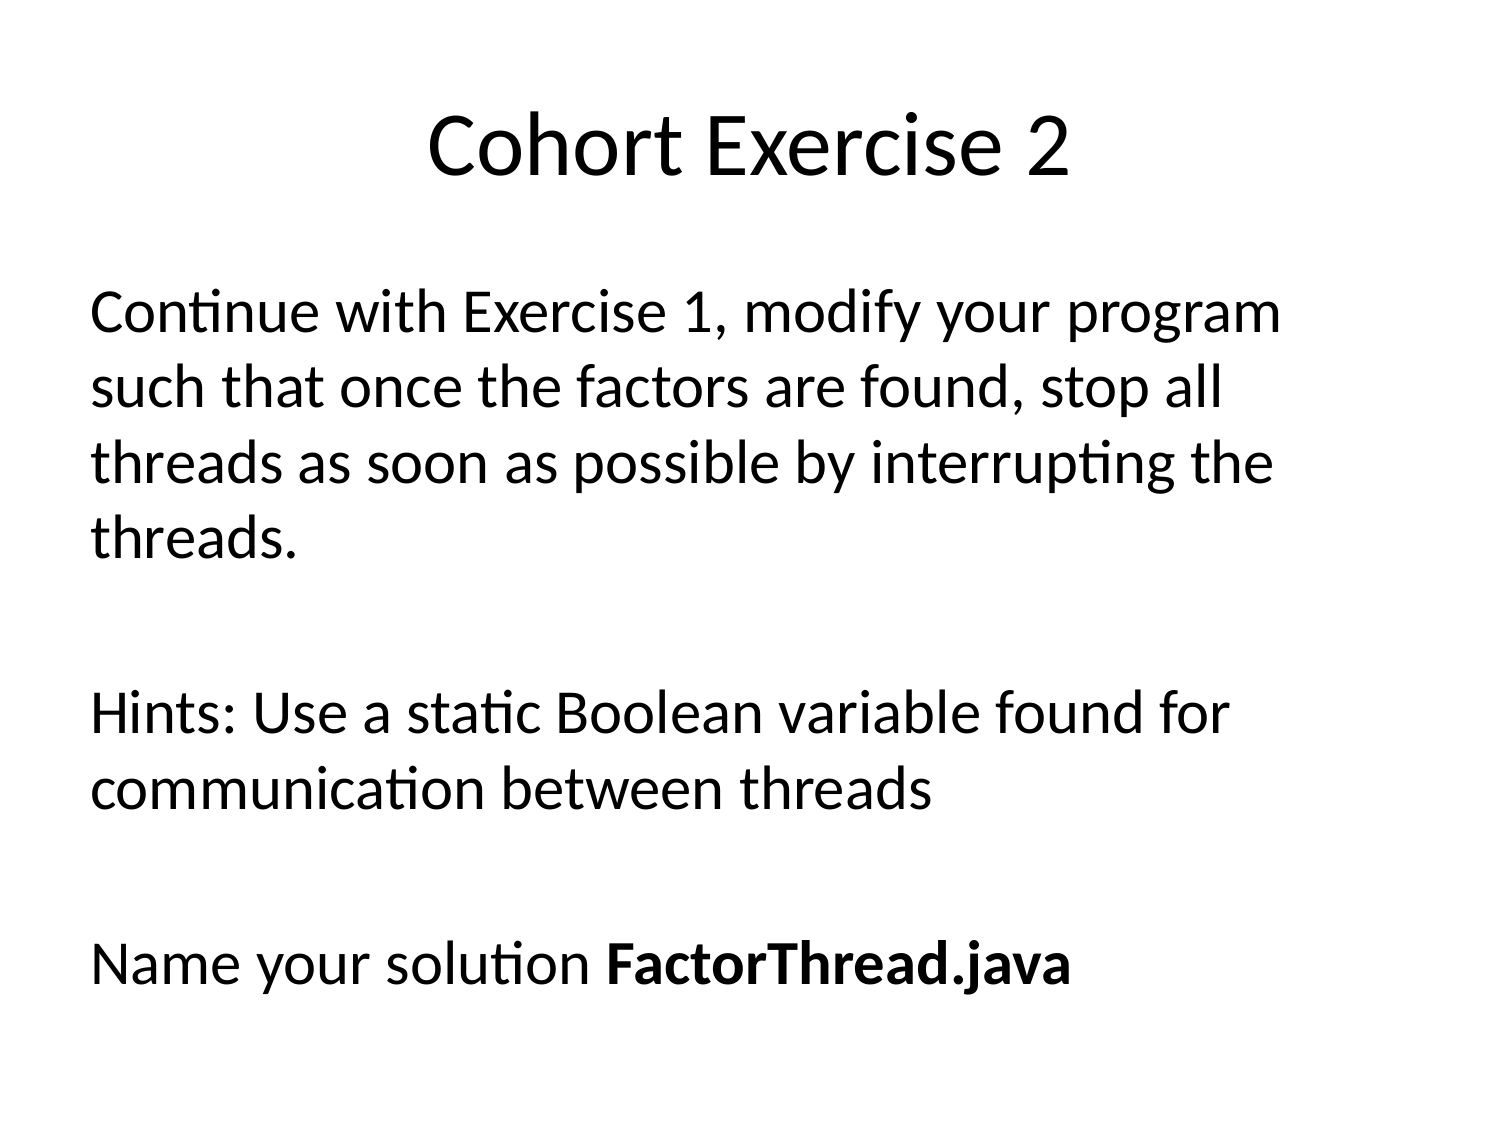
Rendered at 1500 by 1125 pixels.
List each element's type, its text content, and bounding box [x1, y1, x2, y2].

title Cohort Exercise 2 [75, 45, 1425, 233]
list Continue with Exercise 1, modify your program such that once the factors are found, stop all threads as soon as possible by interrupting the threads. Hints: Use a static Boolean variable found for communication between threads Name your solution FactorThread.java [75, 262, 1425, 1005]
